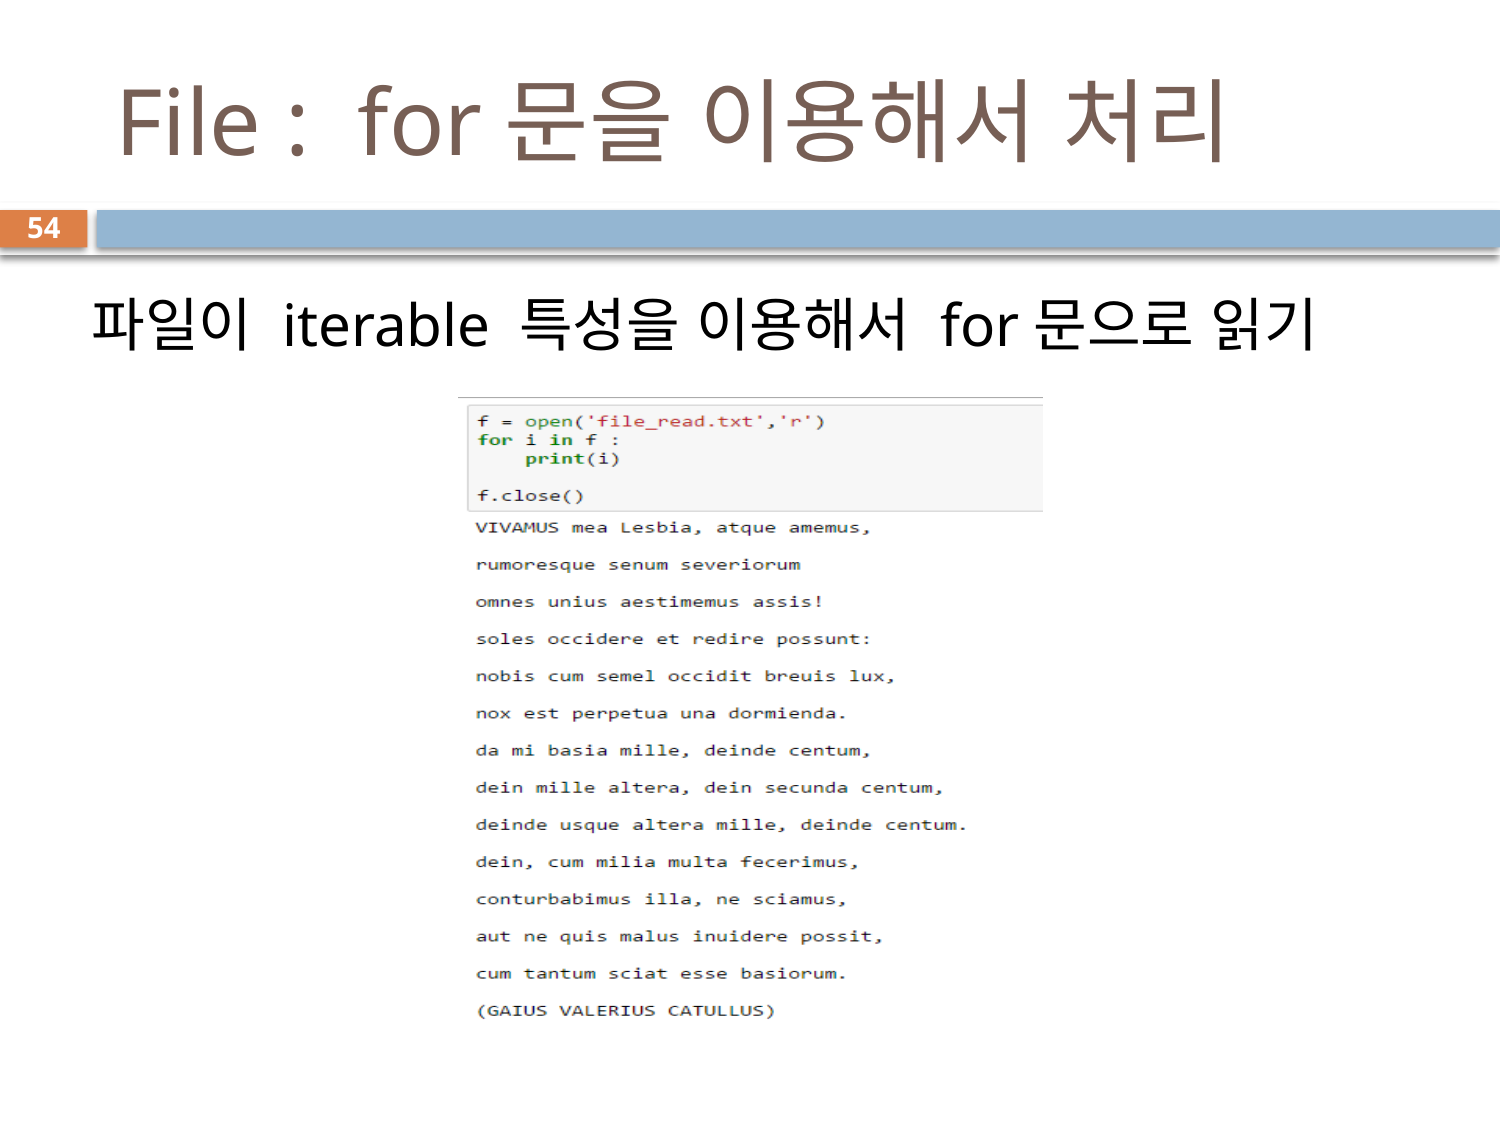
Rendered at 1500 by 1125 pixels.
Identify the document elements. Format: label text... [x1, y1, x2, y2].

slide_number 54 [0, 208, 88, 249]
picture [457, 396, 1043, 1031]
list 파일이 iterable 특성을 이용해서 for문으로 읽기 [76, 267, 1427, 433]
title File : for문을 이용해서 처리 [100, 37, 1438, 200]
